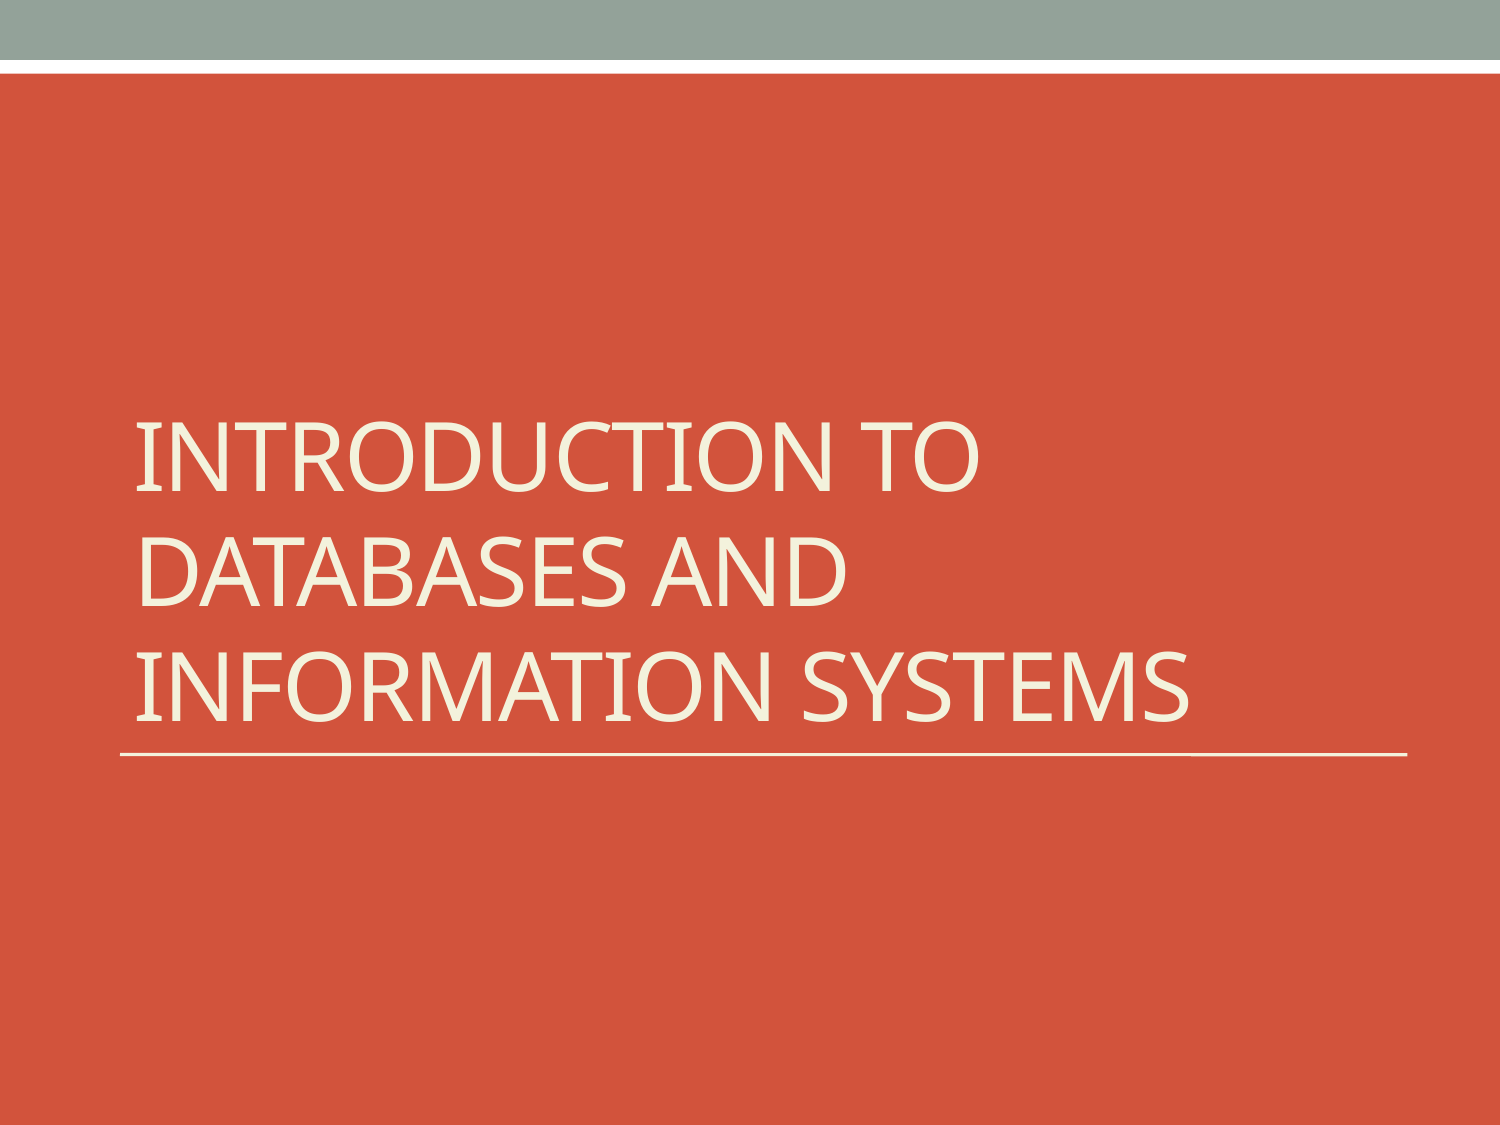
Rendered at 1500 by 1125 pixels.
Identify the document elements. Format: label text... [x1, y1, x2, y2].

title Introduction to Databases and information systems [118, 387, 1394, 749]
